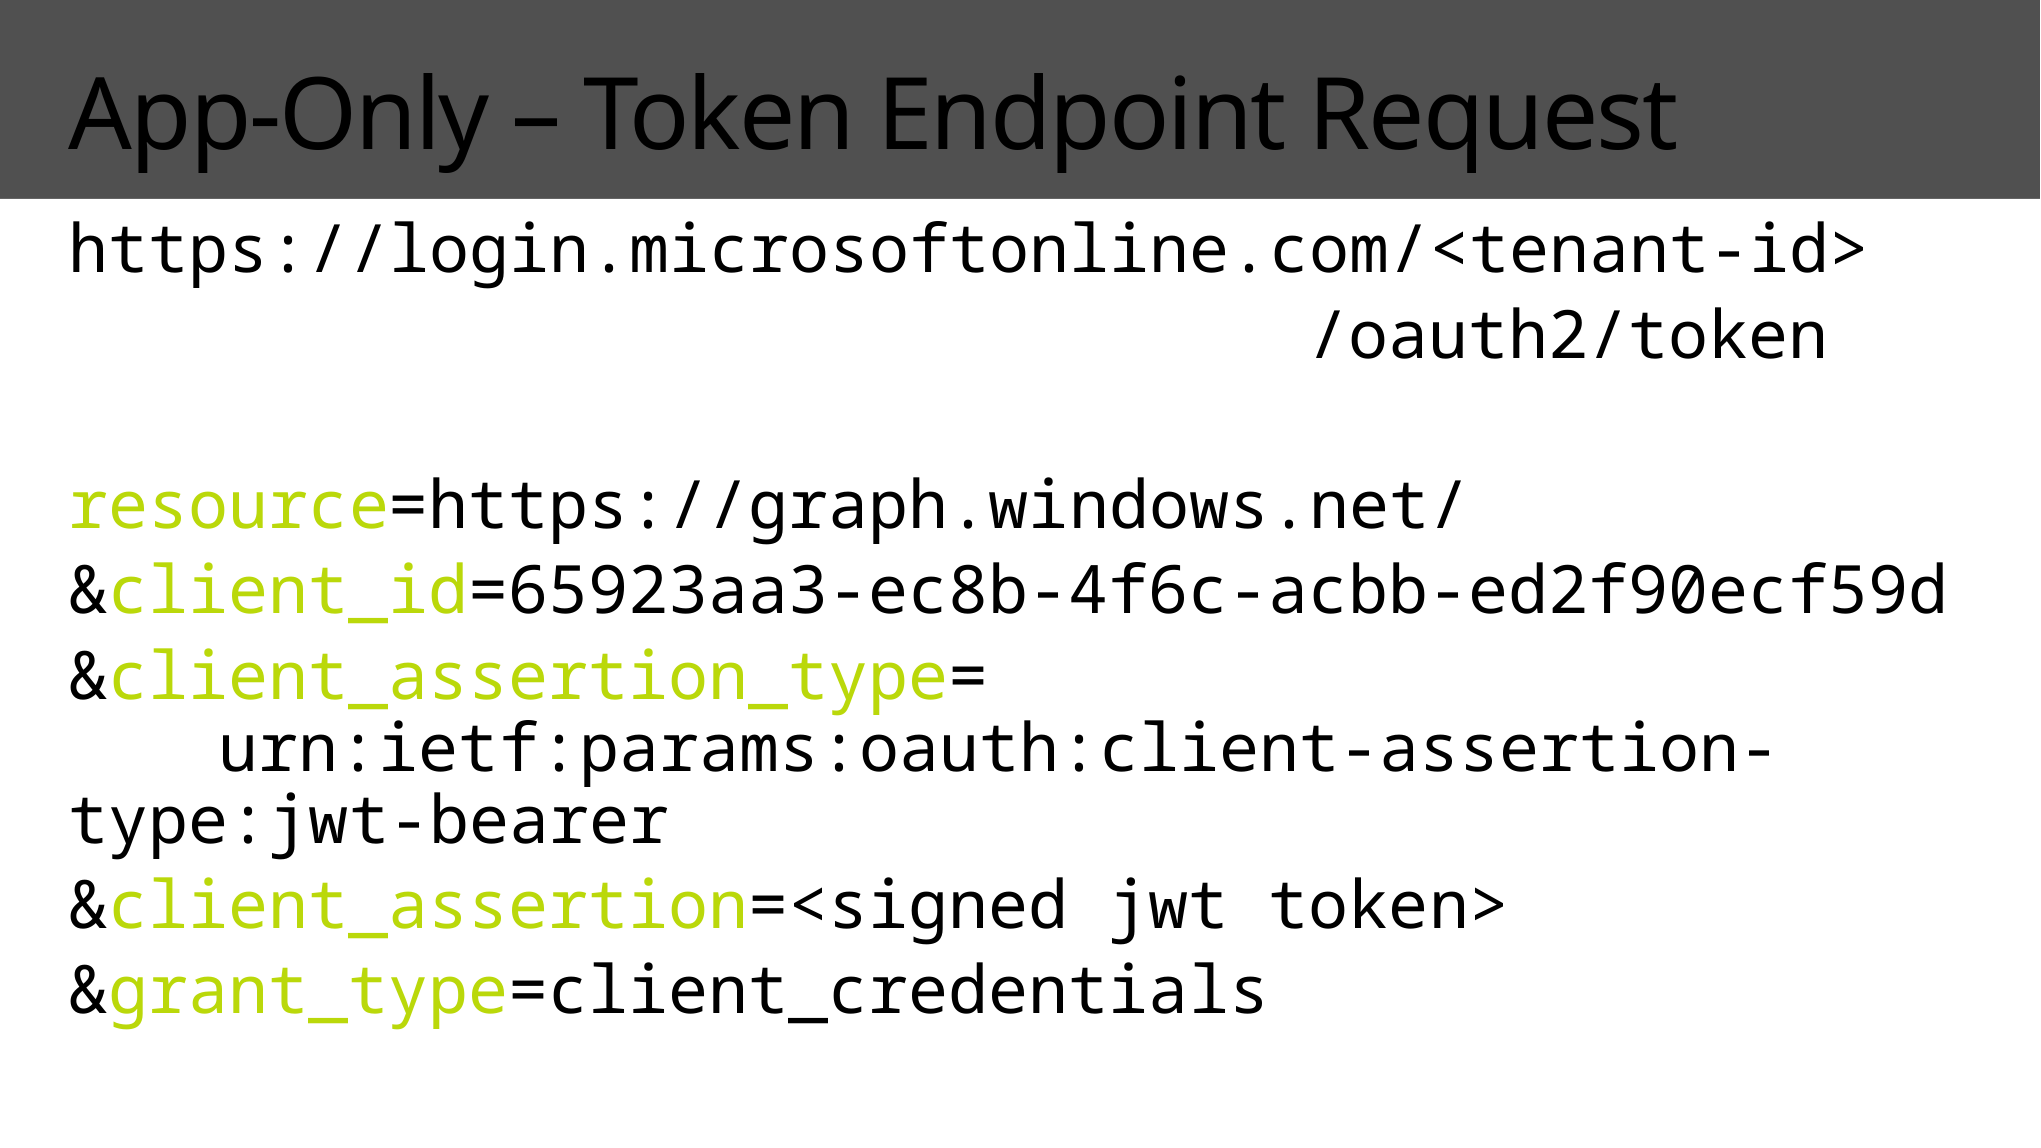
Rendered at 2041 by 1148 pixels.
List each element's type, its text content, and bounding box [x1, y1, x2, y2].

list https://login.microsoftonline.com/<tenant-id> /oauth2/token resource=https://graph.windows.net/ &client_id=65923aa3-ec8b-4f6c-acbb-ed2f90ecf59d &client_assertion_type= urn:ietf:params:oauth:client-assertion-type:jwt-bearer &client_assertion=<signed jwt token> &grant_type=client_credentials [45, 200, 1996, 1071]
title App-Only – Token Endpoint Request [45, 48, 1996, 199]
